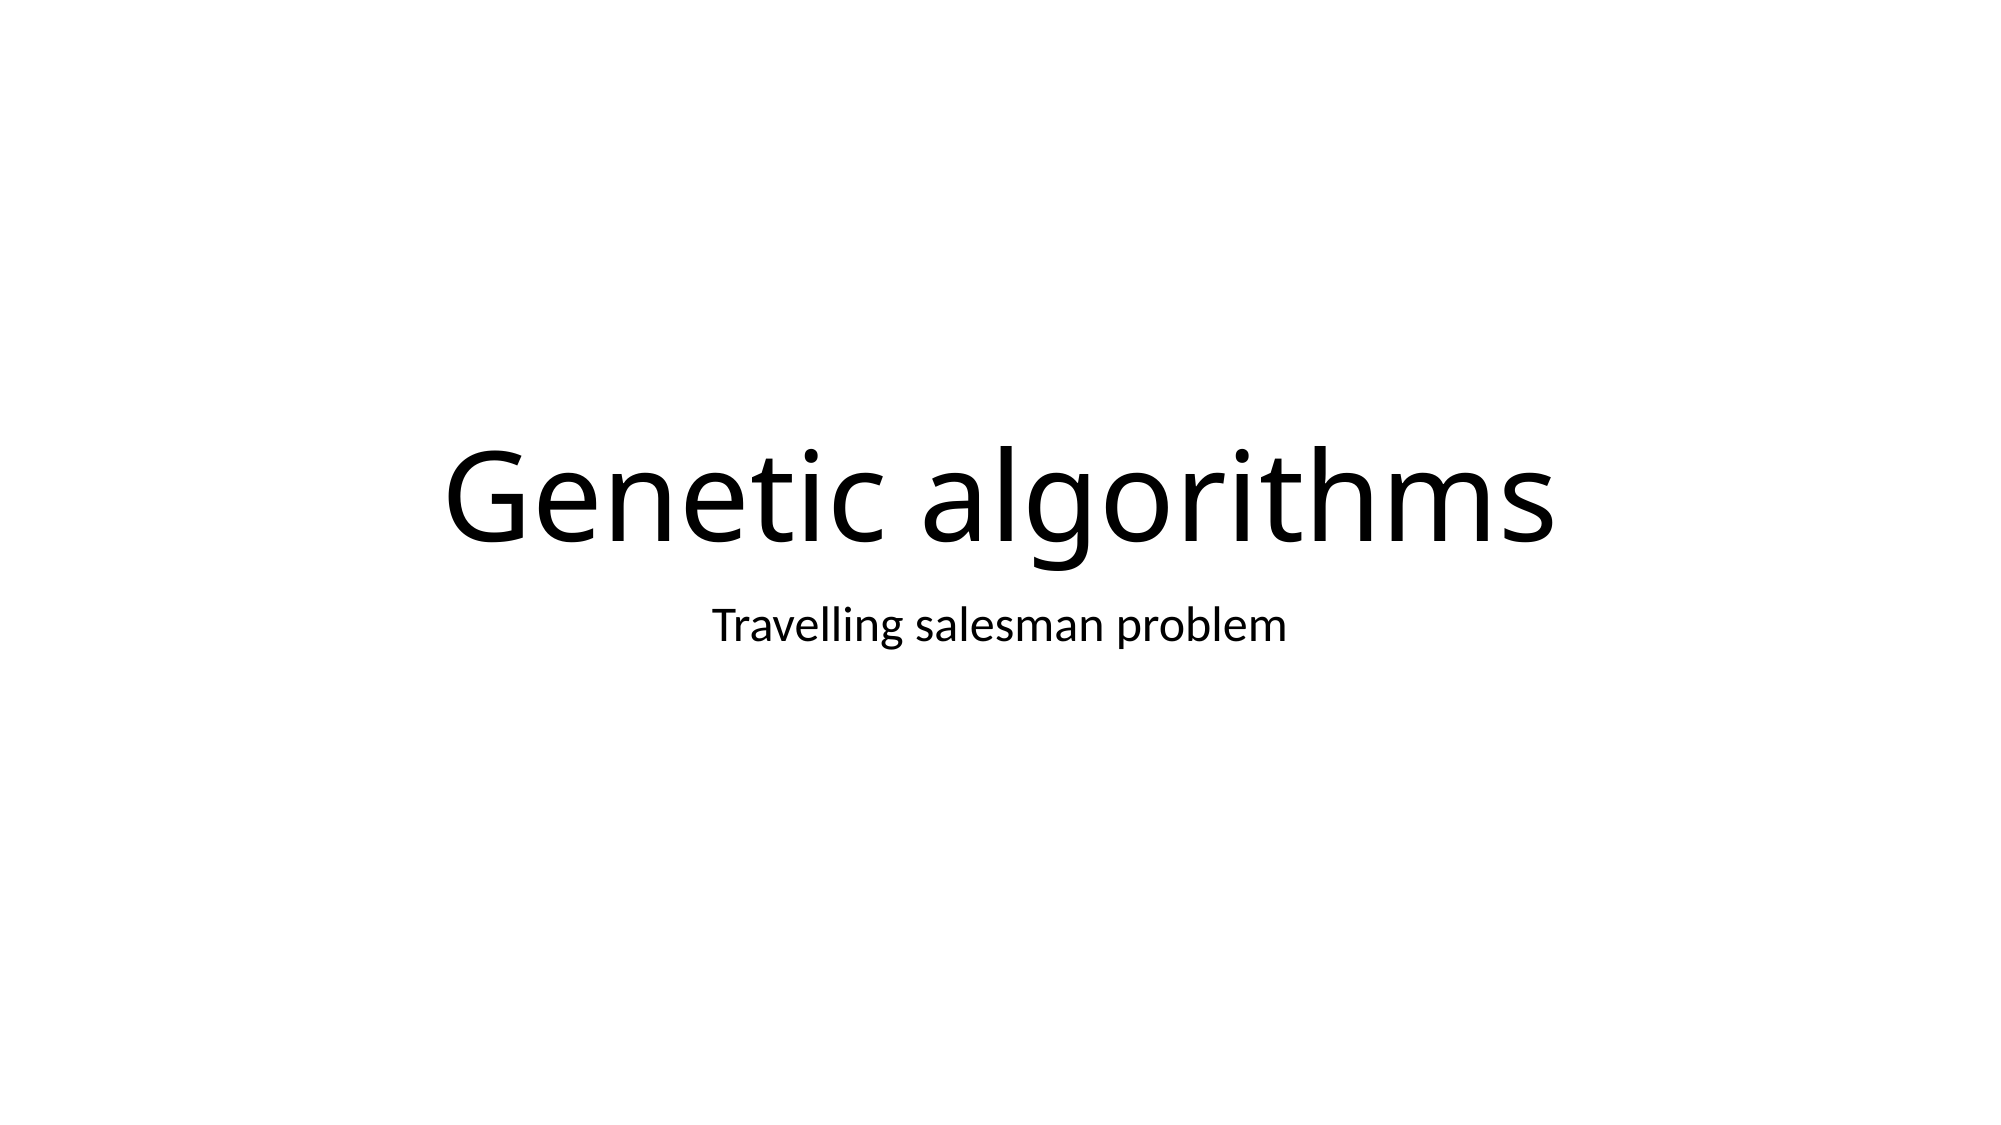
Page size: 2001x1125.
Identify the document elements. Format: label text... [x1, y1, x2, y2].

subtitle Travelling salesman problem [249, 590, 1750, 863]
title Genetic algorithms [249, 184, 1750, 576]
